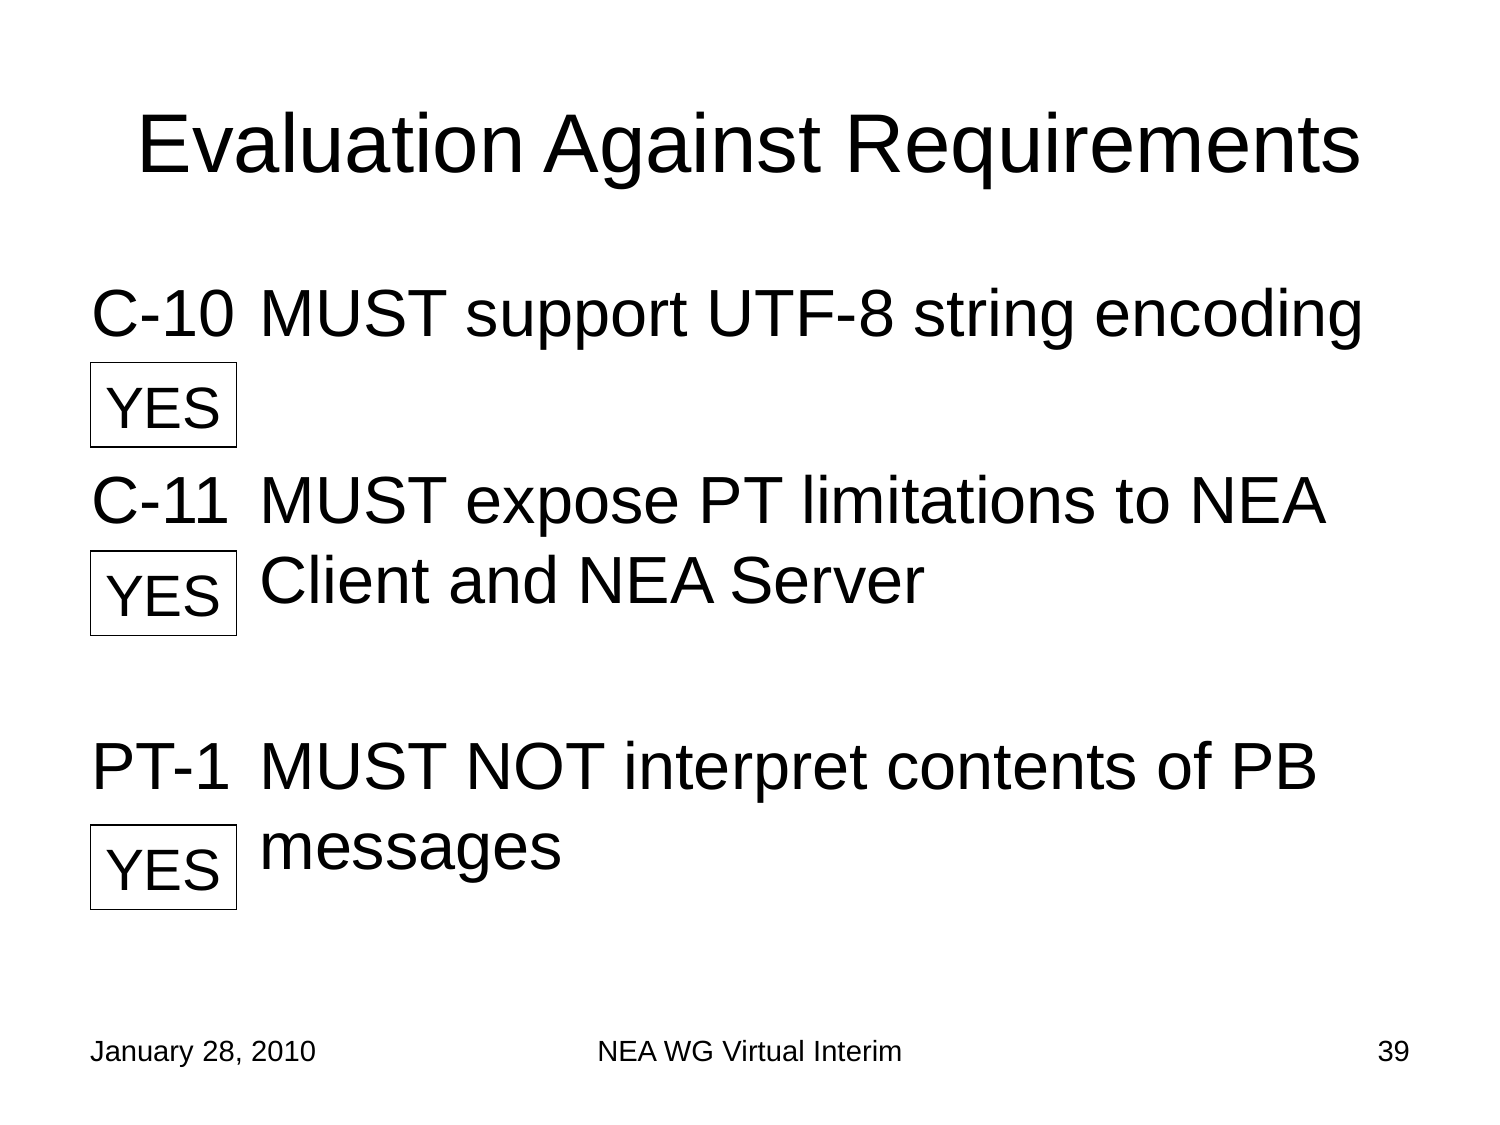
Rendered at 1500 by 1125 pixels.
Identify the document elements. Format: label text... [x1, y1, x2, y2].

title Evaluation Against Requirements [74, 44, 1426, 233]
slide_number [75, 1024, 425, 1103]
slide_number 39 [1074, 1024, 1425, 1103]
text_box YES [90, 825, 237, 910]
text_box YES [90, 362, 237, 448]
text_box YES [90, 550, 237, 636]
footer NEA WG Virtual Interim [512, 1024, 988, 1103]
list C-10 MUST support UTF-8 string encoding C-11 MUST expose PT limitations to NEA Client and NEA Server PT-1 MUST NOT interpret contents of PB messages [74, 262, 1426, 1006]
